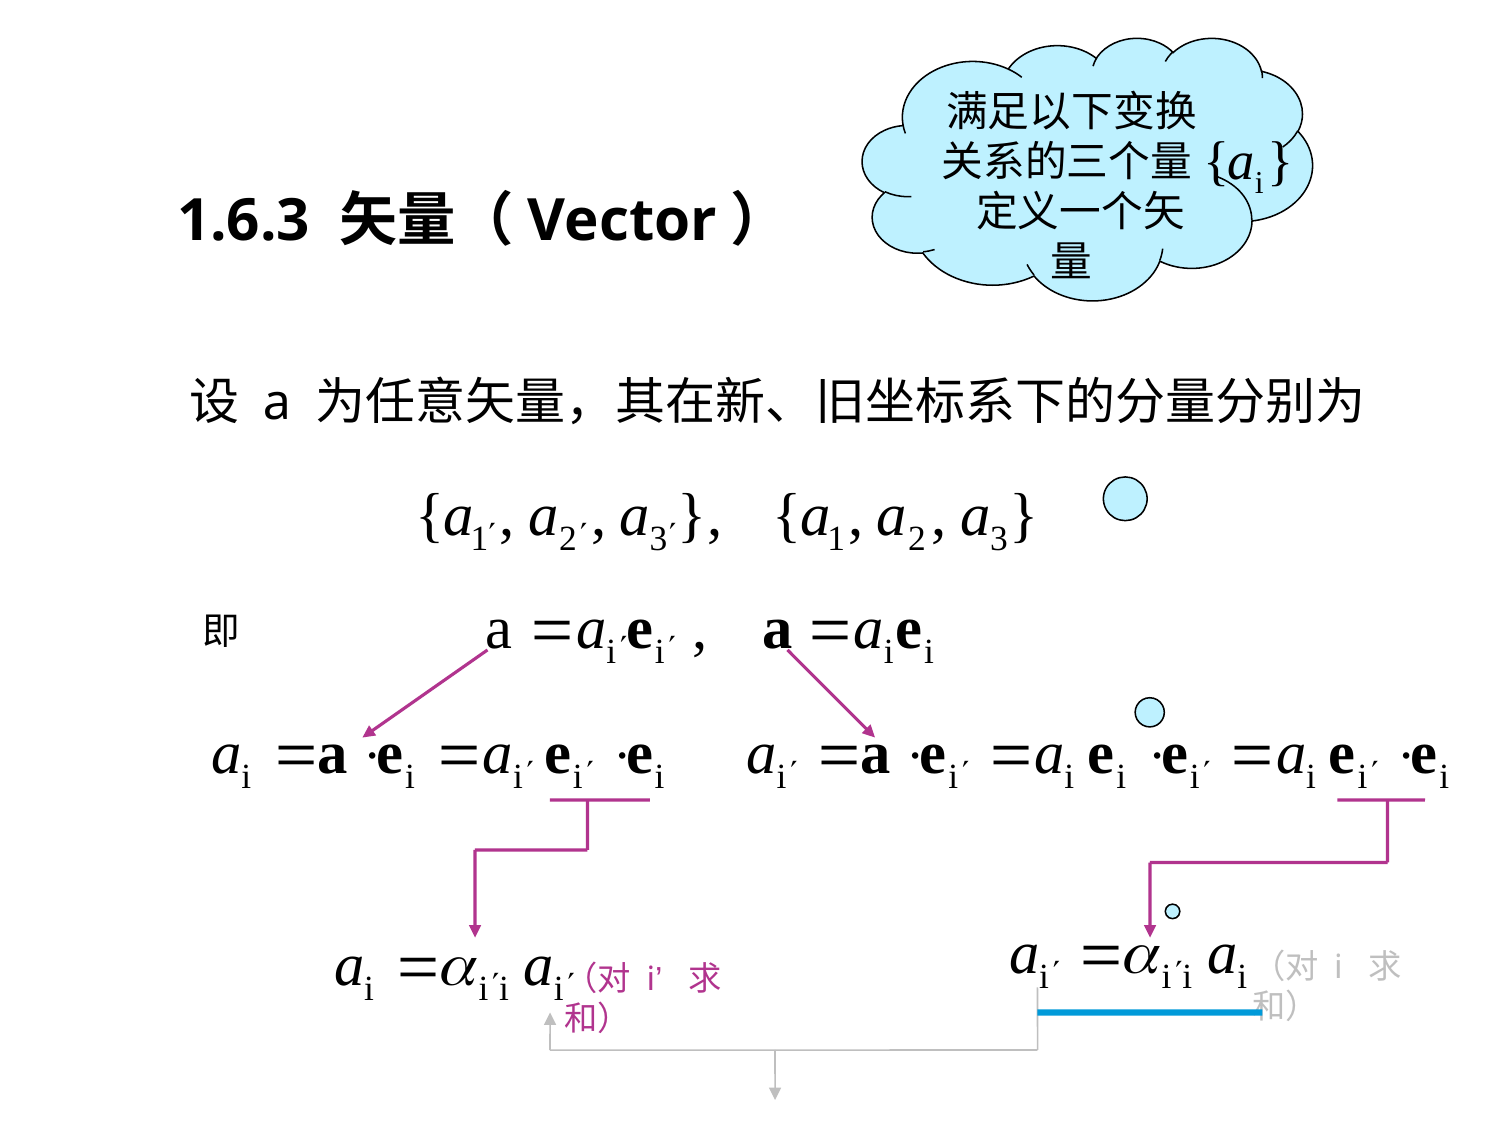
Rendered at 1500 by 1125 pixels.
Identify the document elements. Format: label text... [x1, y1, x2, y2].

text_box 即 [187, 599, 275, 660]
text_box 满足以下变换关系的三个量 定义一个矢量 [1135, 697, 1165, 712]
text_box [1199, 124, 1300, 203]
text_box 满足以下变换关系的三个量 定义一个矢量 [1300, 133, 1313, 198]
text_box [324, 924, 583, 1022]
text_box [737, 712, 1460, 799]
text_box 设 a 为任意矢量，其在新、旧坐标系下的分量分别为 [174, 362, 1388, 438]
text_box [999, 912, 1258, 1009]
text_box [202, 712, 678, 799]
text_box （对 i 求和） [1237, 937, 1450, 1032]
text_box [412, 474, 1045, 566]
text_box 1.6.3 矢量（Vector） [162, 174, 850, 260]
text_box 满足以下变换关系的三个量 定义一个矢量 [1103, 476, 1148, 521]
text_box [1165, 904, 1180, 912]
text_box [768, 1049, 782, 1100]
text_box 满足以下变换关系的三个量 定义一个矢量 [862, 38, 1303, 301]
text_box [543, 1022, 557, 1051]
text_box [477, 587, 1013, 674]
text_box （对 i’ 求和） [551, 949, 800, 1045]
